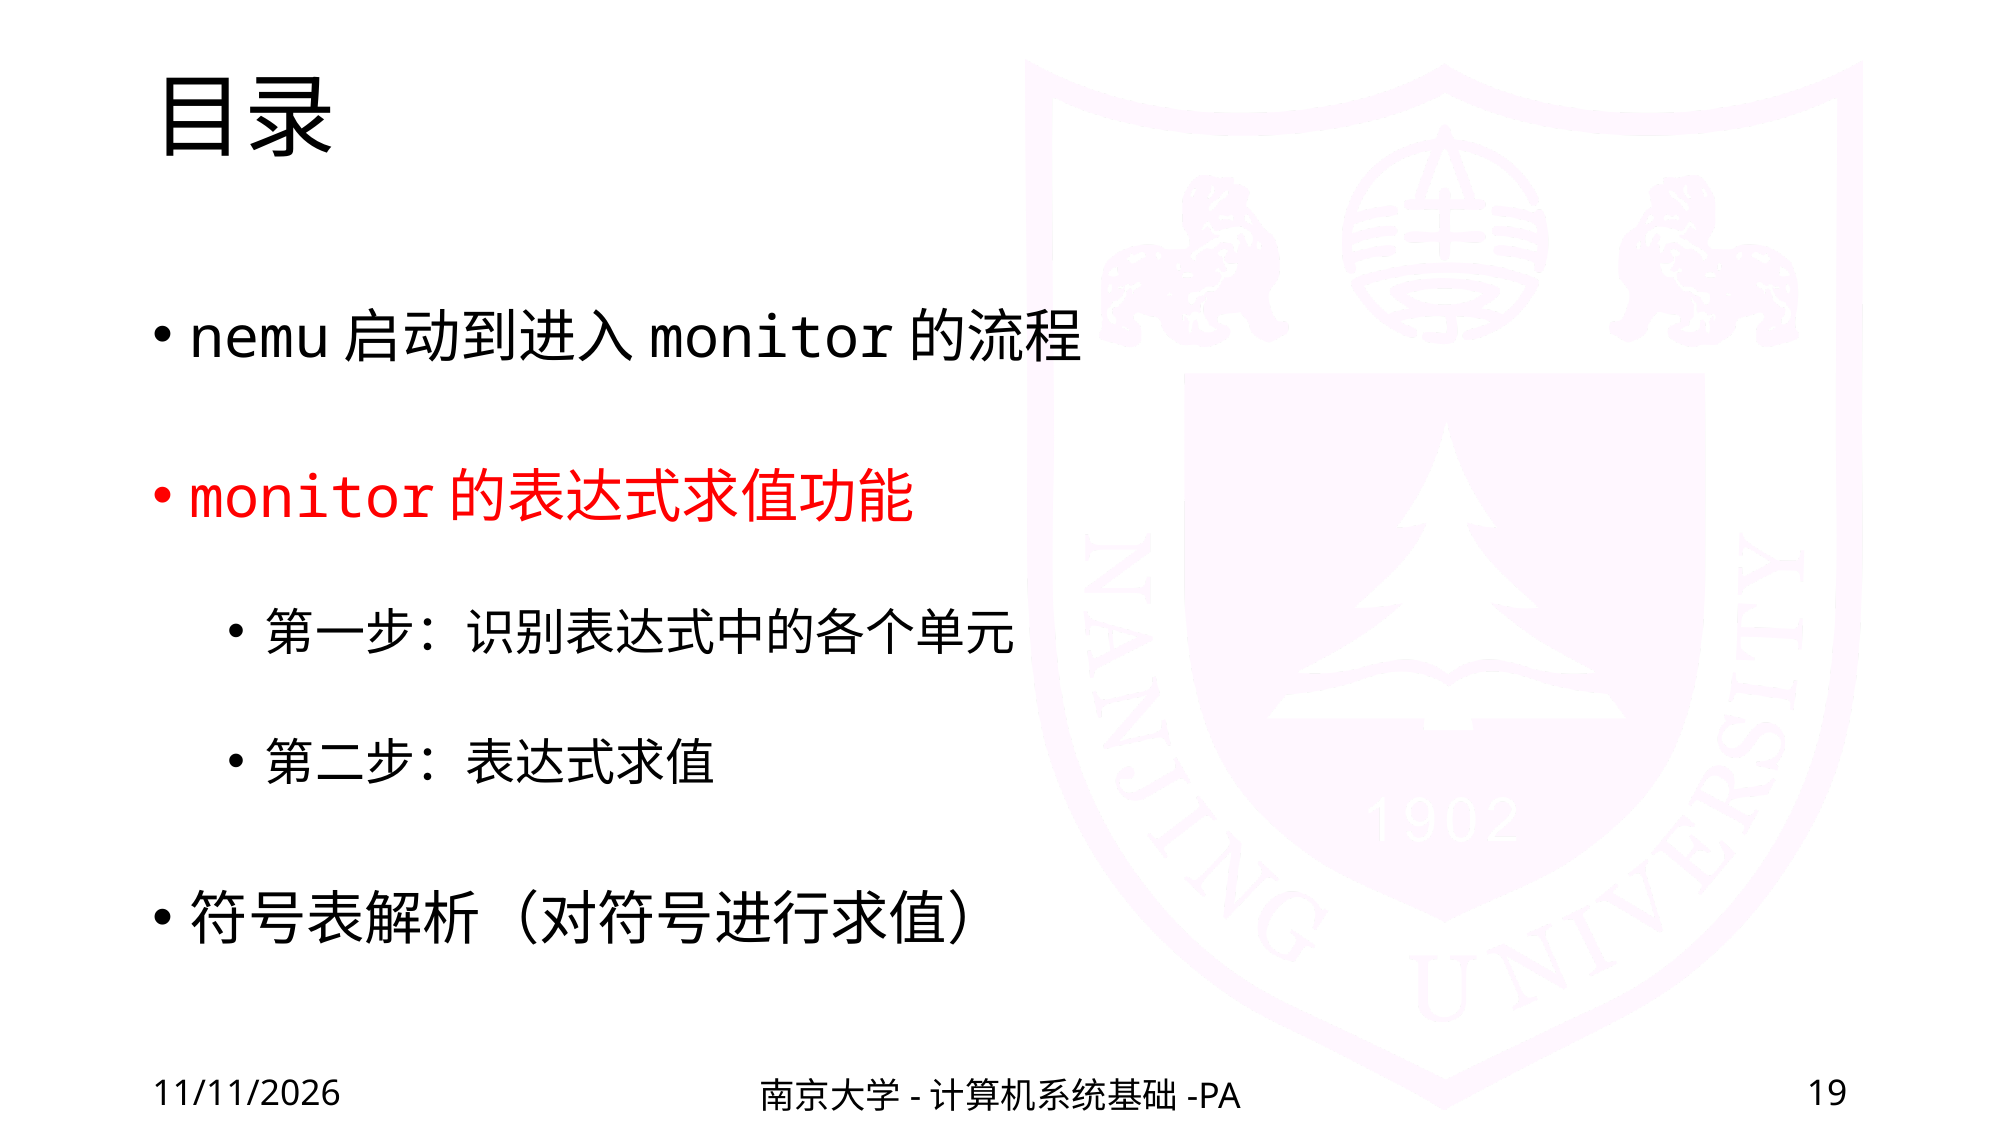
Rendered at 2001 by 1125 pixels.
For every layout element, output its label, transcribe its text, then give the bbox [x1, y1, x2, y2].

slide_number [137, 1064, 588, 1125]
list nemu启动到进入monitor的流程 monitor的表达式求值功能 第一步：识别表达式中的各个单元 第二步：表达式求值 符号表解析（对符号进行求值） [137, 221, 1863, 1014]
footer 南京大学-计算机系统基础-PA [662, 1064, 1338, 1125]
slide_number 19 [1412, 1064, 1863, 1125]
title 目录 [137, 59, 1863, 181]
